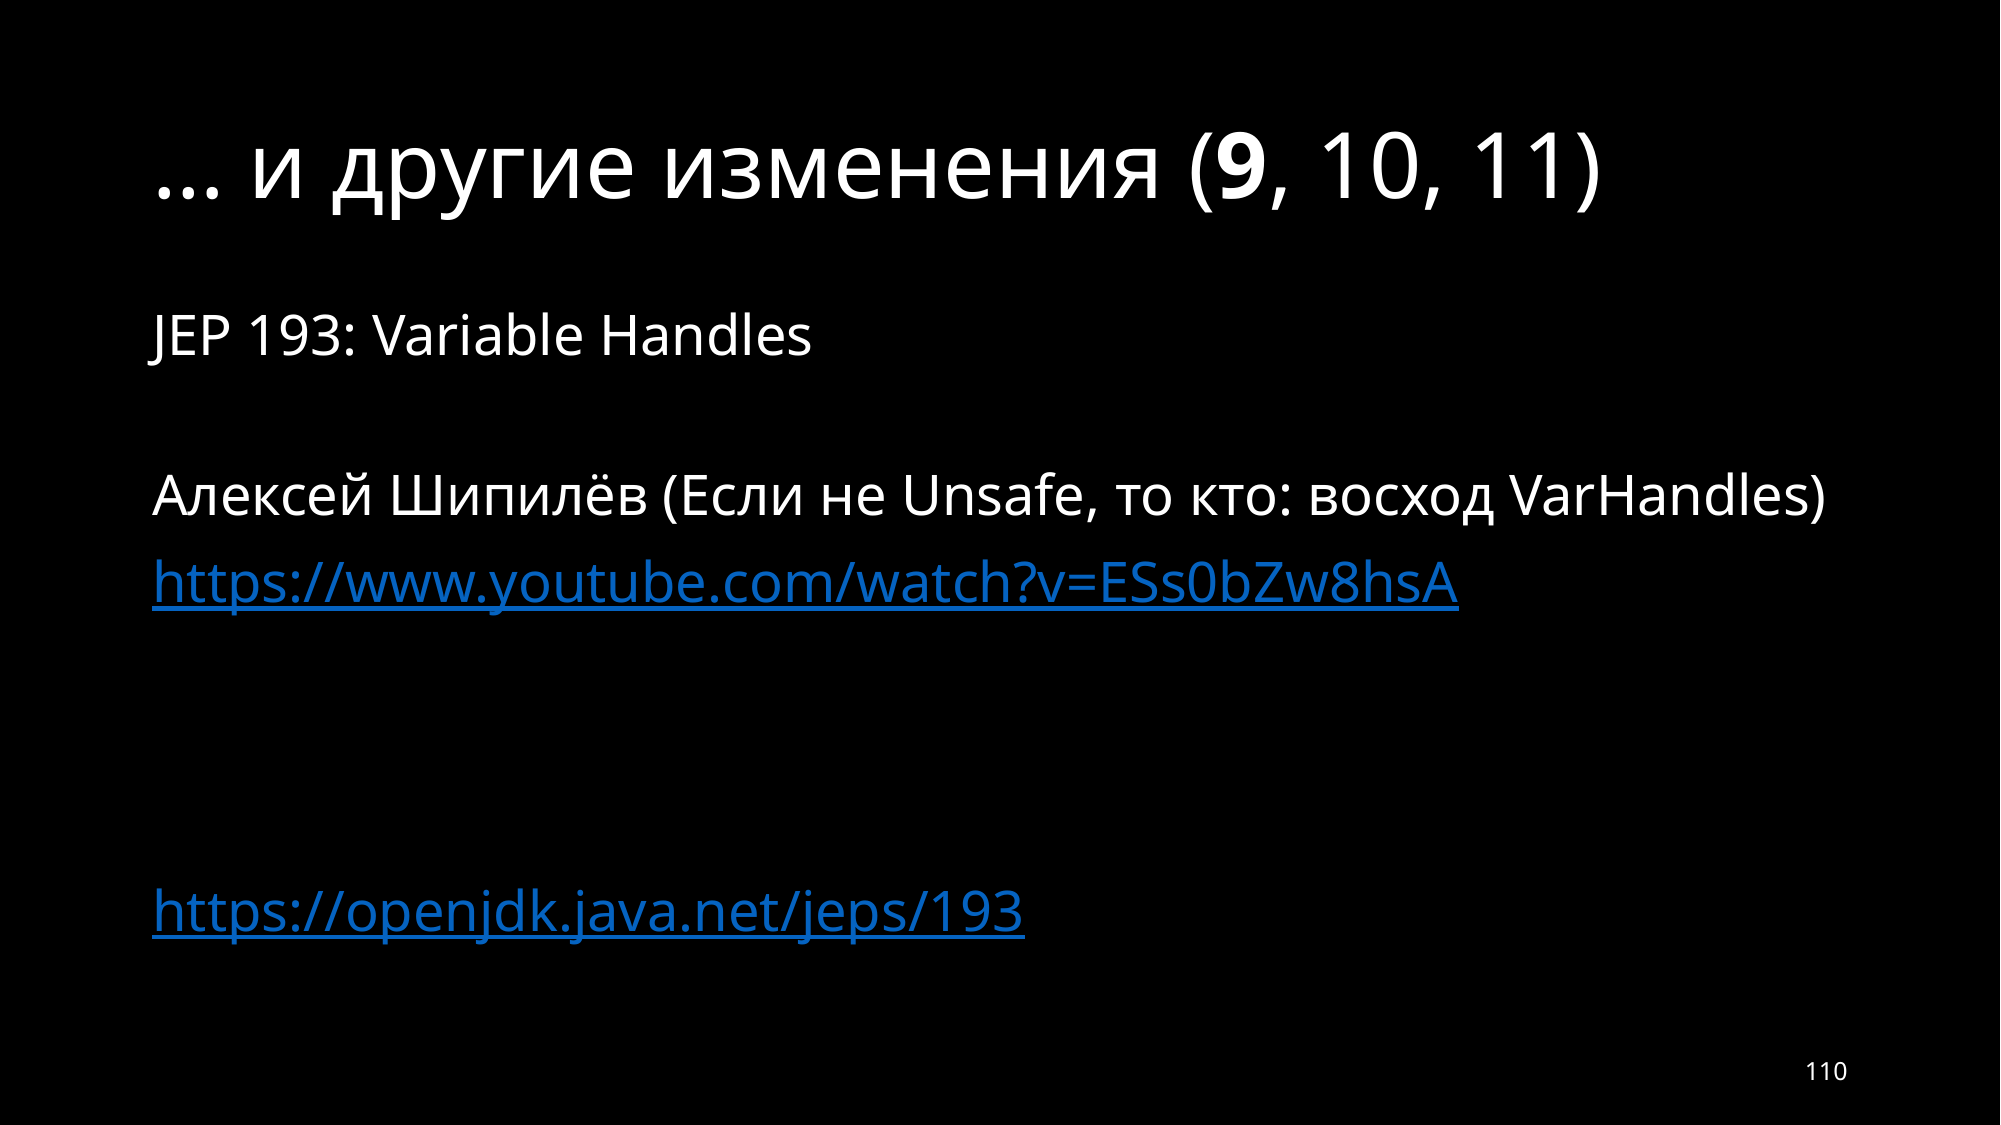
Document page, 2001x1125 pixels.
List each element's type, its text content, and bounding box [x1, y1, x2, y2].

title … и другие изменения (9, 10, 11) [137, 59, 1863, 278]
slide_number 110 [1412, 1042, 1863, 1103]
list JEP 193: Variable Handles Алексей Шипилёв (Если не Unsafe, то кто: восход VarHandles) https://www.youtube.com/watch?v=ESs0bZw8hsA https://openjdk.java.net/jeps/193 [137, 299, 1863, 1014]
